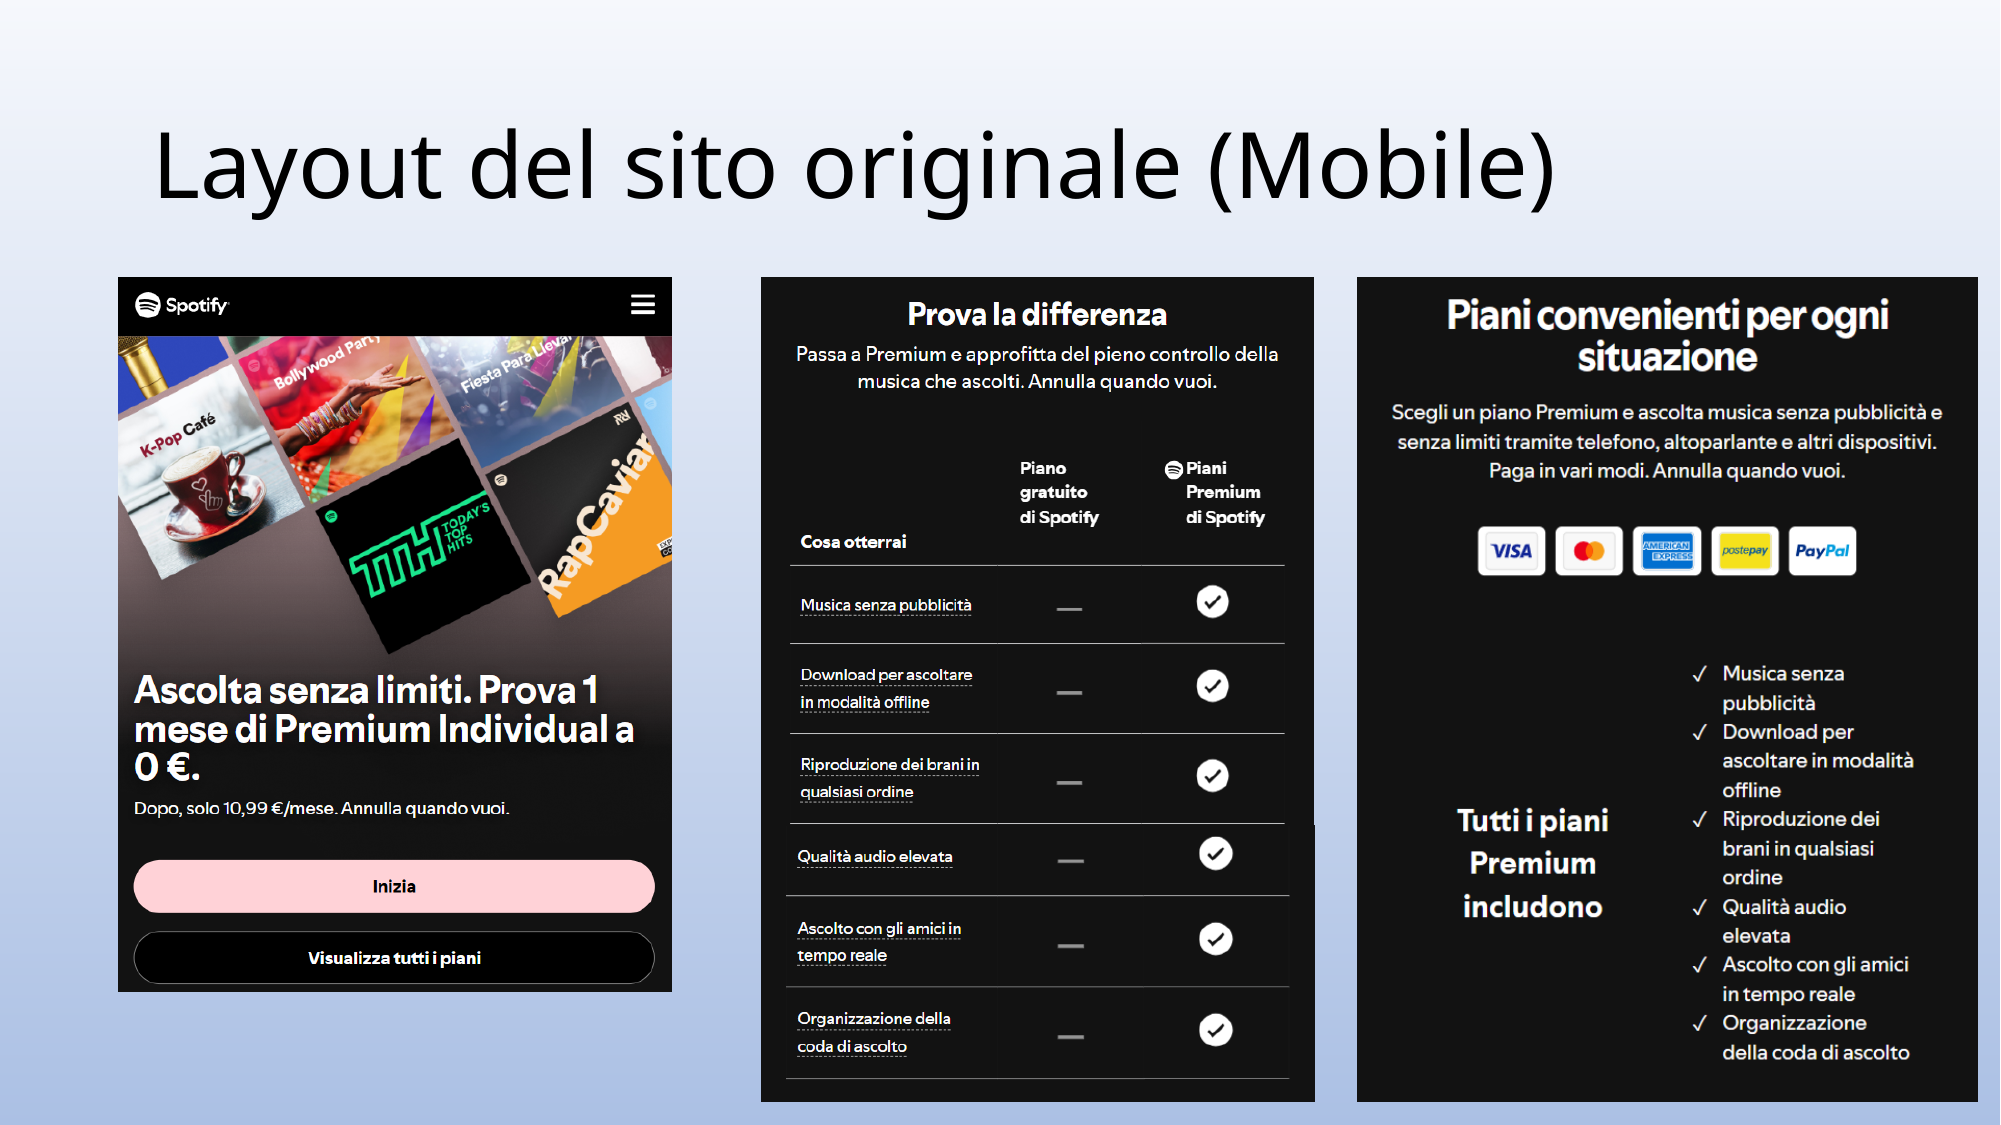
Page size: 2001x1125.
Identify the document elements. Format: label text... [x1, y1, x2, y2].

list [118, 277, 672, 992]
title Layout del sito originale (Mobile) [137, 59, 1863, 278]
picture [761, 277, 1315, 1102]
picture [1357, 277, 1978, 1102]
